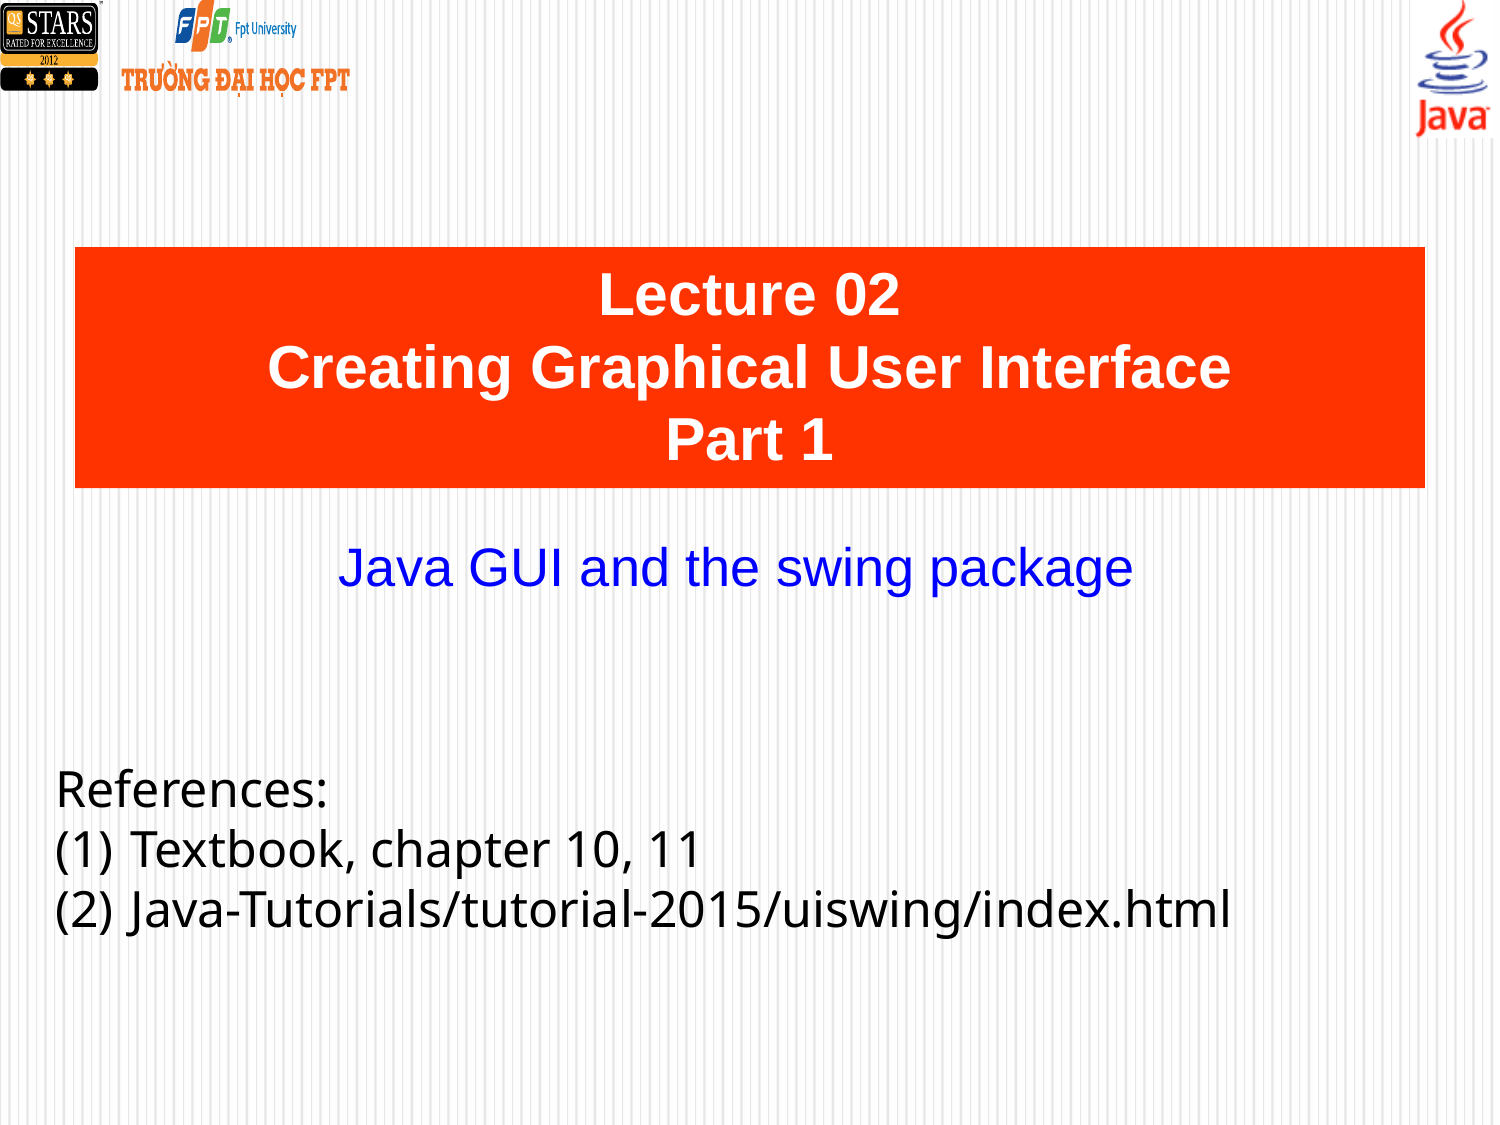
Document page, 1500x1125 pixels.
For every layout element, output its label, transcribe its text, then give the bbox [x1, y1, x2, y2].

text_box References: Textbook, chapter 10, 11 Java-Tutorials/tutorial-2015/uiswing/index.html [40, 749, 1248, 945]
subtitle Java GUI and the swing package [212, 525, 1263, 788]
picture [0, 0, 351, 97]
picture [1412, 0, 1494, 138]
title Lecture 02 Creating Graphical User Interface Part 1 [75, 247, 1425, 489]
